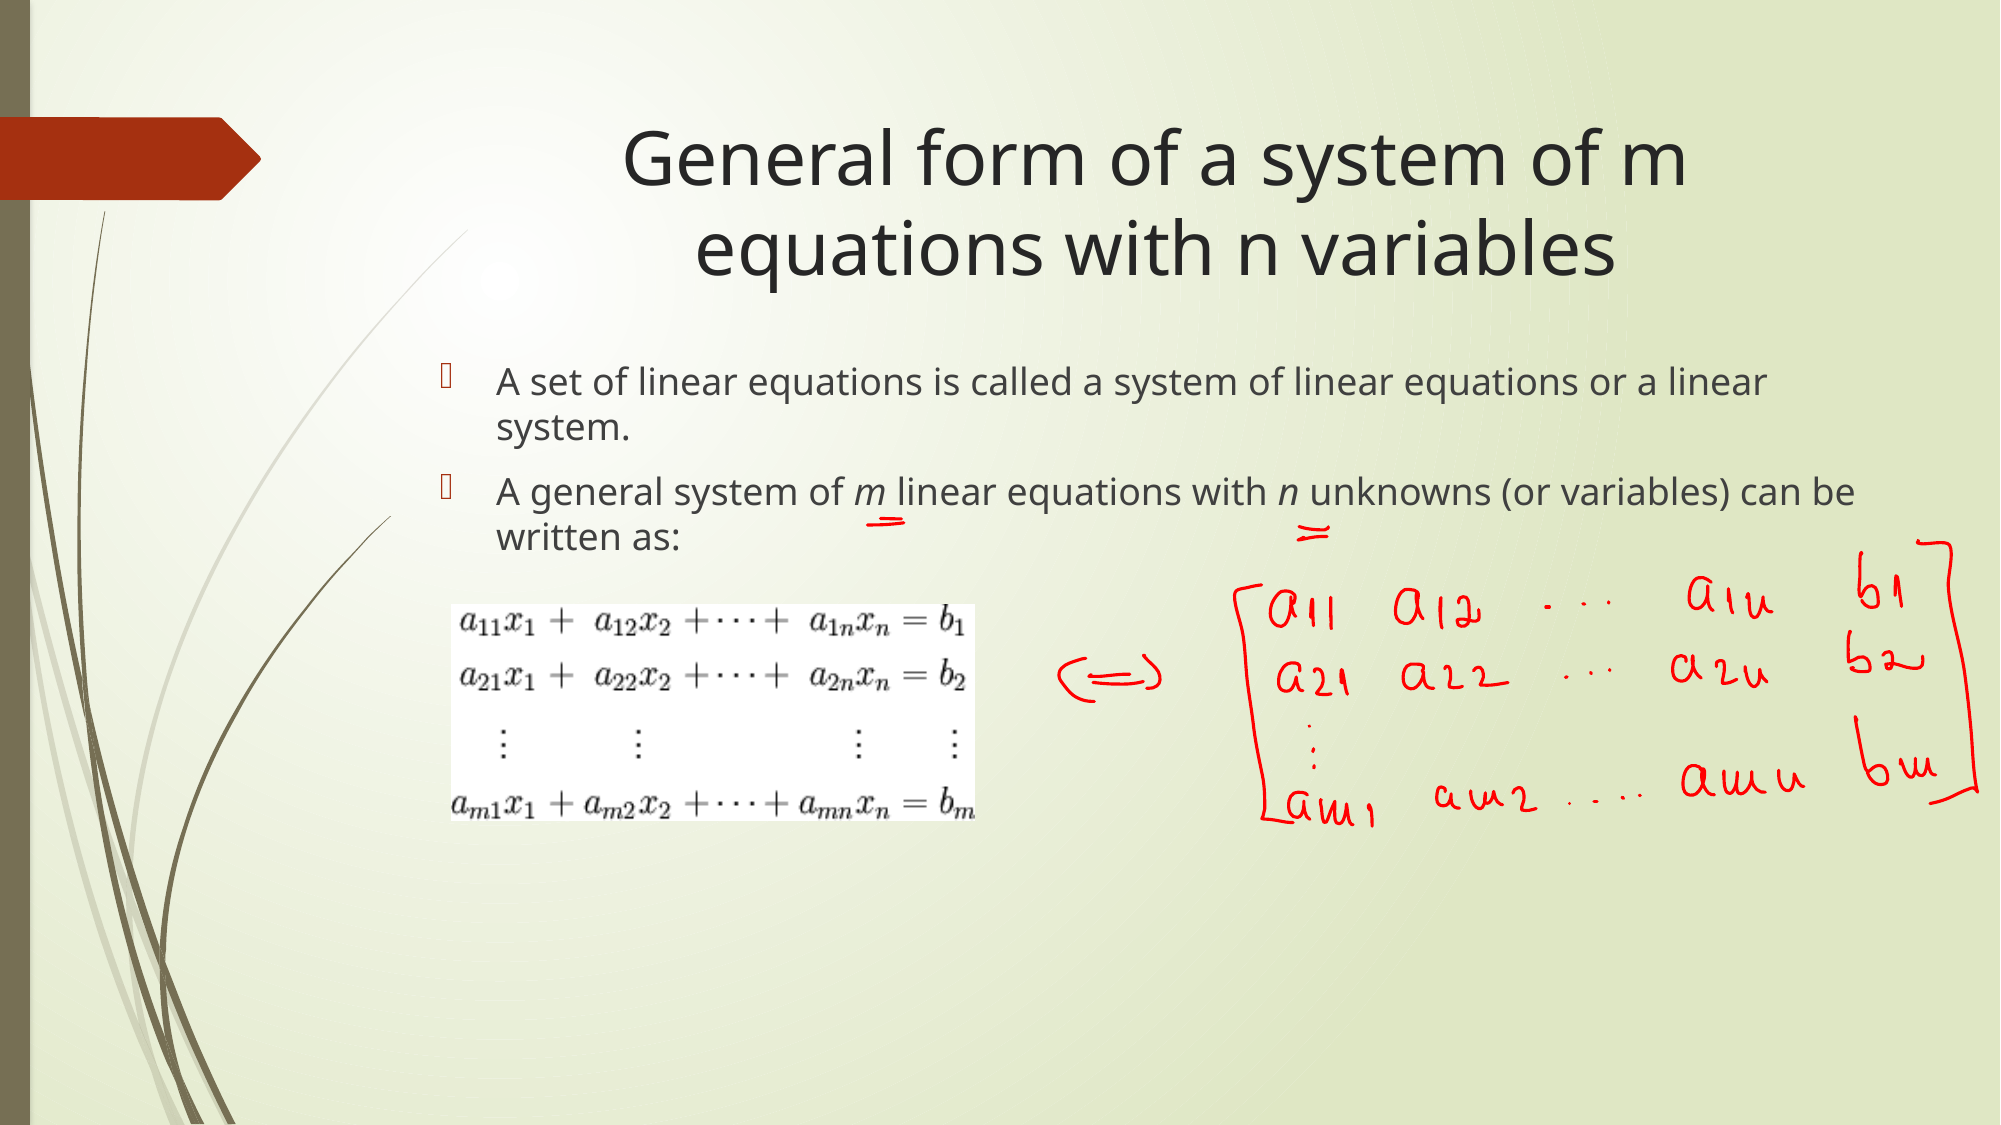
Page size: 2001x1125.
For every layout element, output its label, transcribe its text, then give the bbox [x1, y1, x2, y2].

list A set of linear equations is called a system of linear equations or a linear system. A general system of m linear equations with n unknowns (or variables) can be written as: [424, 350, 1888, 970]
title General form of a system of m equations with n variables [425, 102, 1888, 313]
picture [450, 603, 975, 822]
